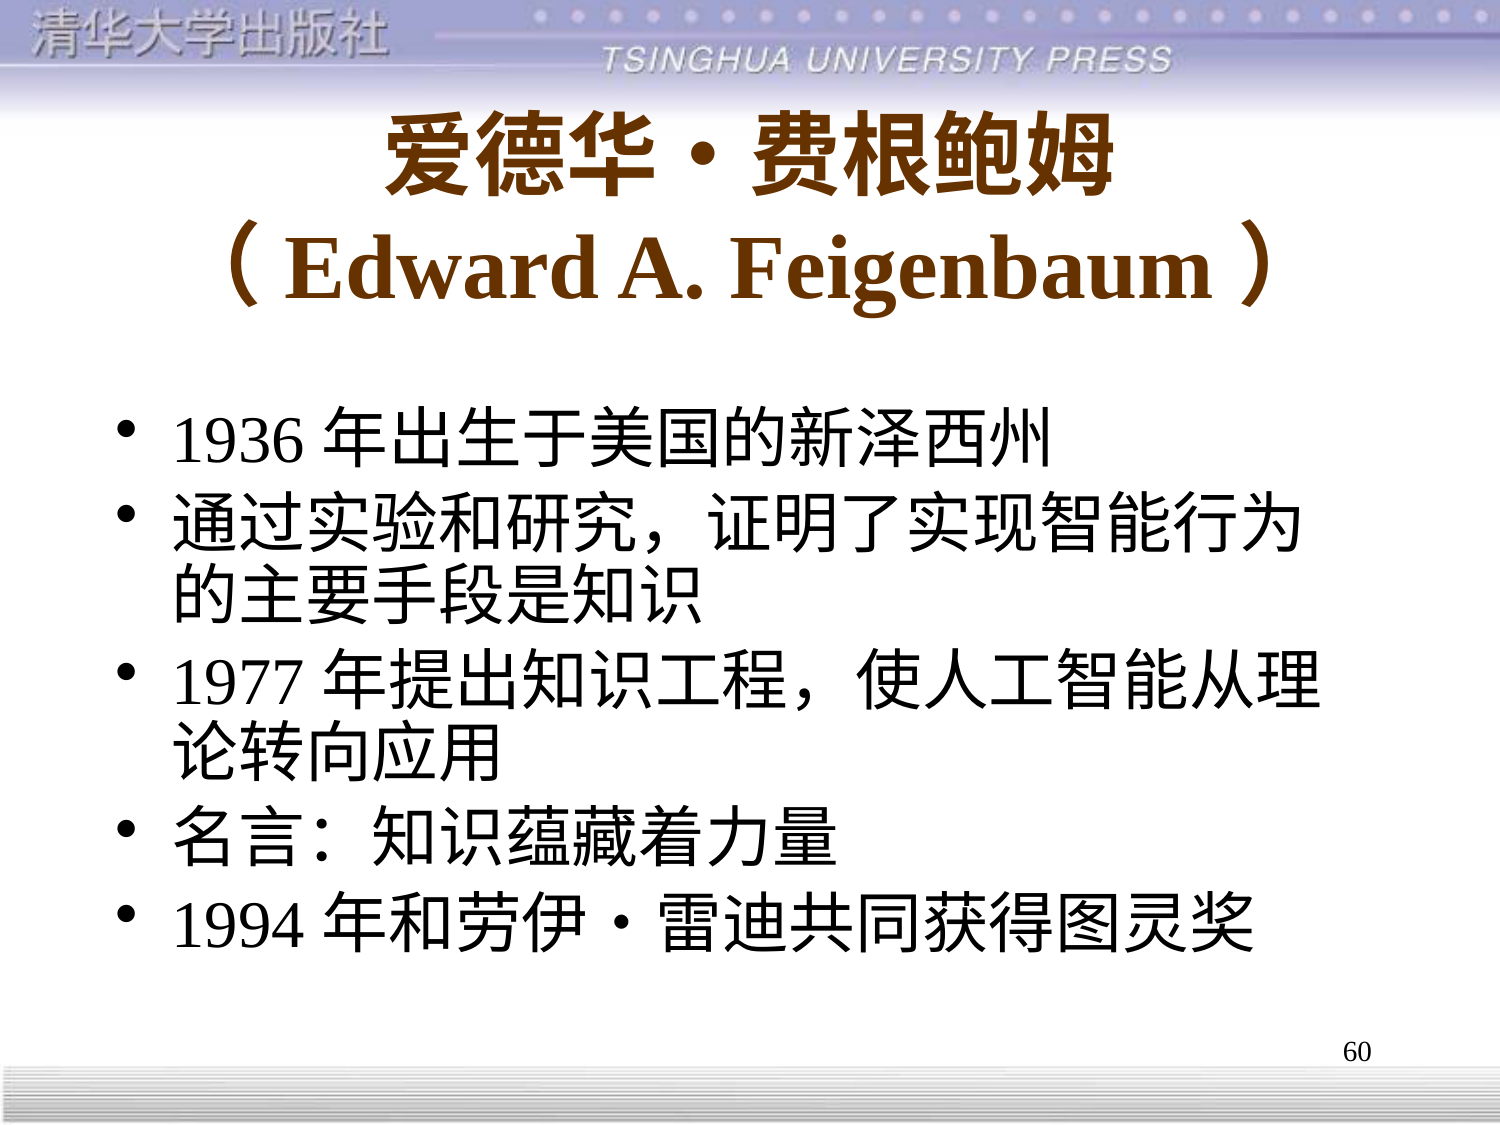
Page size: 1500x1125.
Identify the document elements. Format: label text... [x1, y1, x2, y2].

slide_number 60 [1074, 1024, 1388, 1101]
picture [0, 0, 1500, 1125]
list 1936年出生于美国的新泽西州 通过实验和研究，证明了实现智能行为的主要手段是知识 1977年提出知识工程，使人工智能从理论转向应用 名言：知识蕴藏着力量 1994年和劳伊•雷迪共同获得图灵奖 [100, 396, 1376, 1035]
title 爱德华•费根鲍姆 （Edward A. Feigenbaum） [111, 113, 1388, 302]
